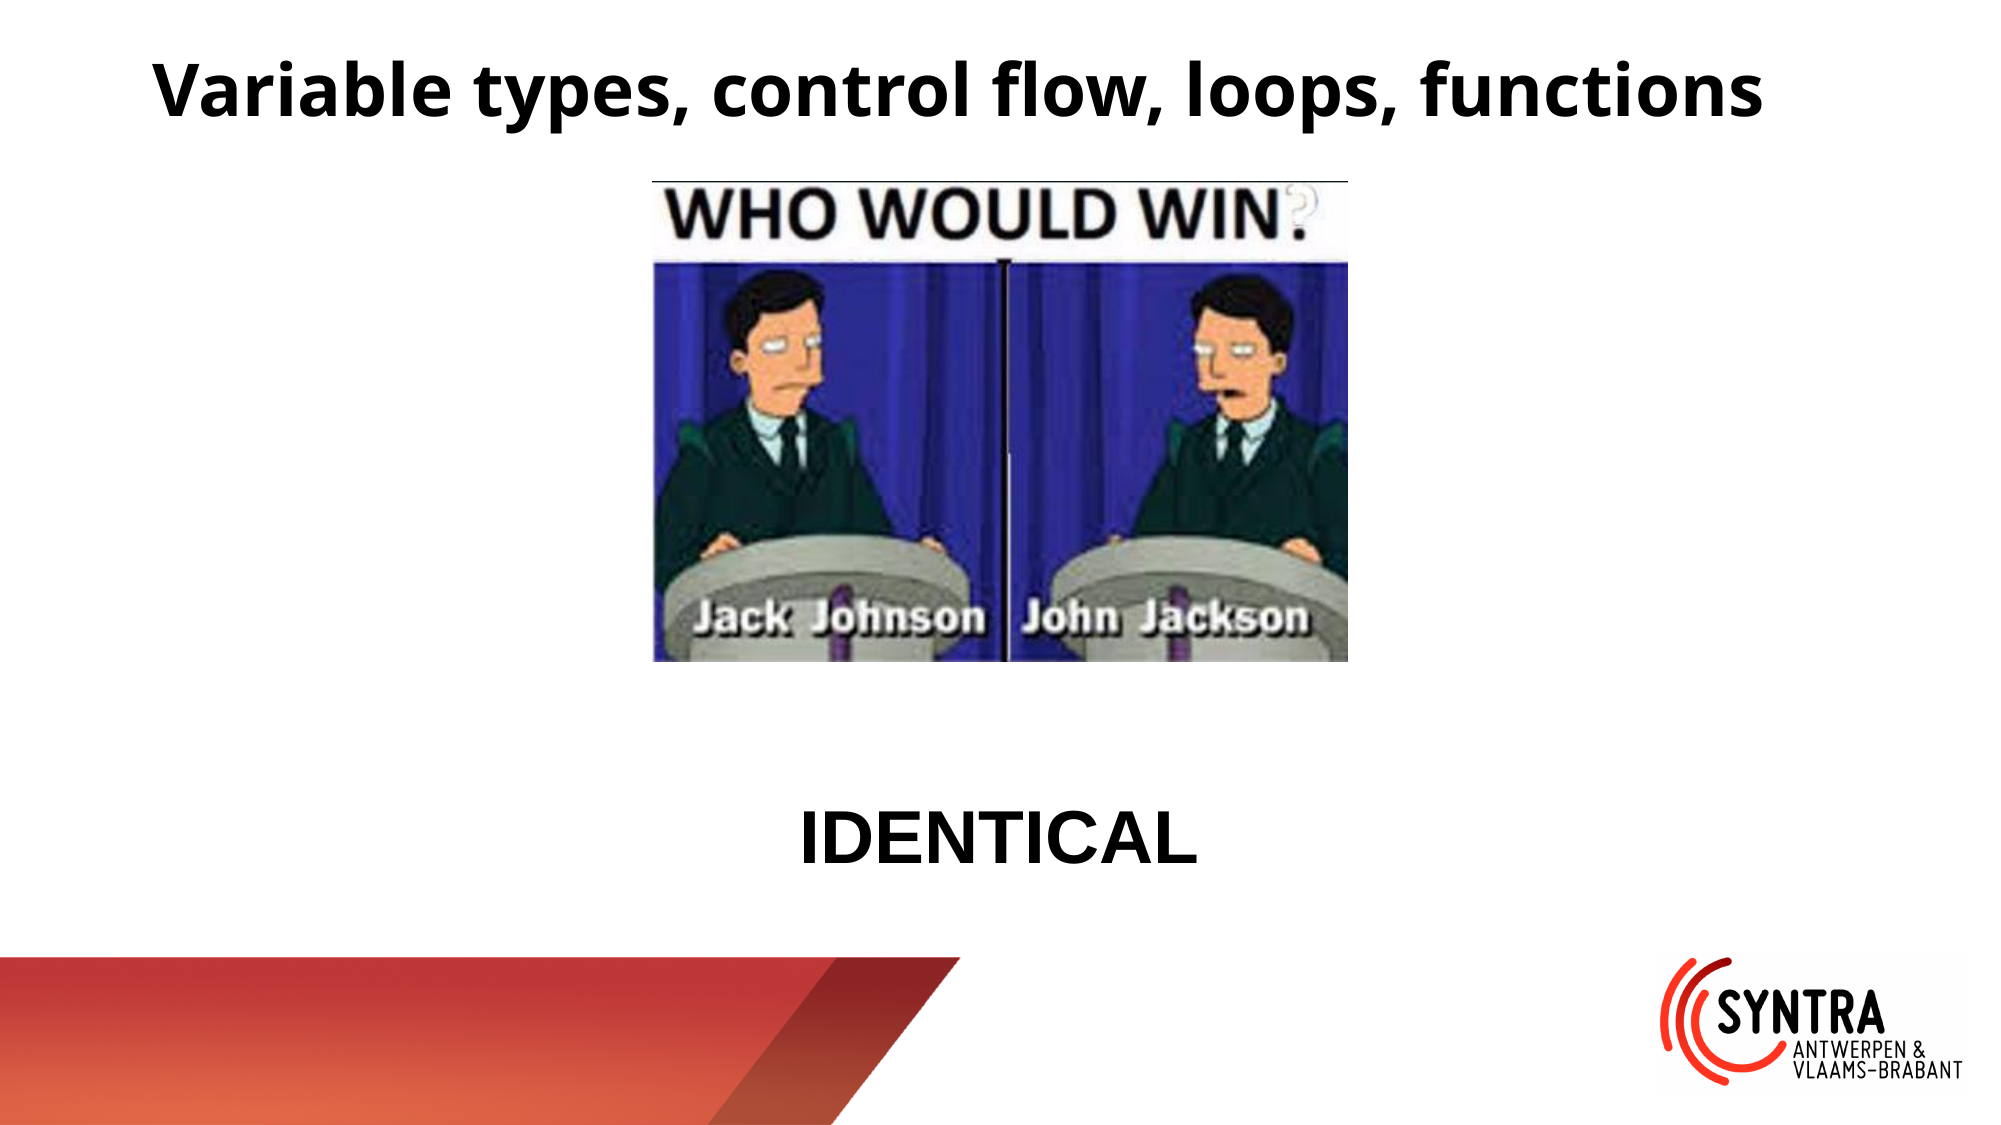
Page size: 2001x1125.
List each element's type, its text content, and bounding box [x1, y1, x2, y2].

text_box IDENTICAL [785, 781, 1215, 886]
title Variable types, control flow, loops, functions [137, 43, 1863, 142]
picture [651, 181, 1348, 662]
picture [0, 887, 1969, 1125]
